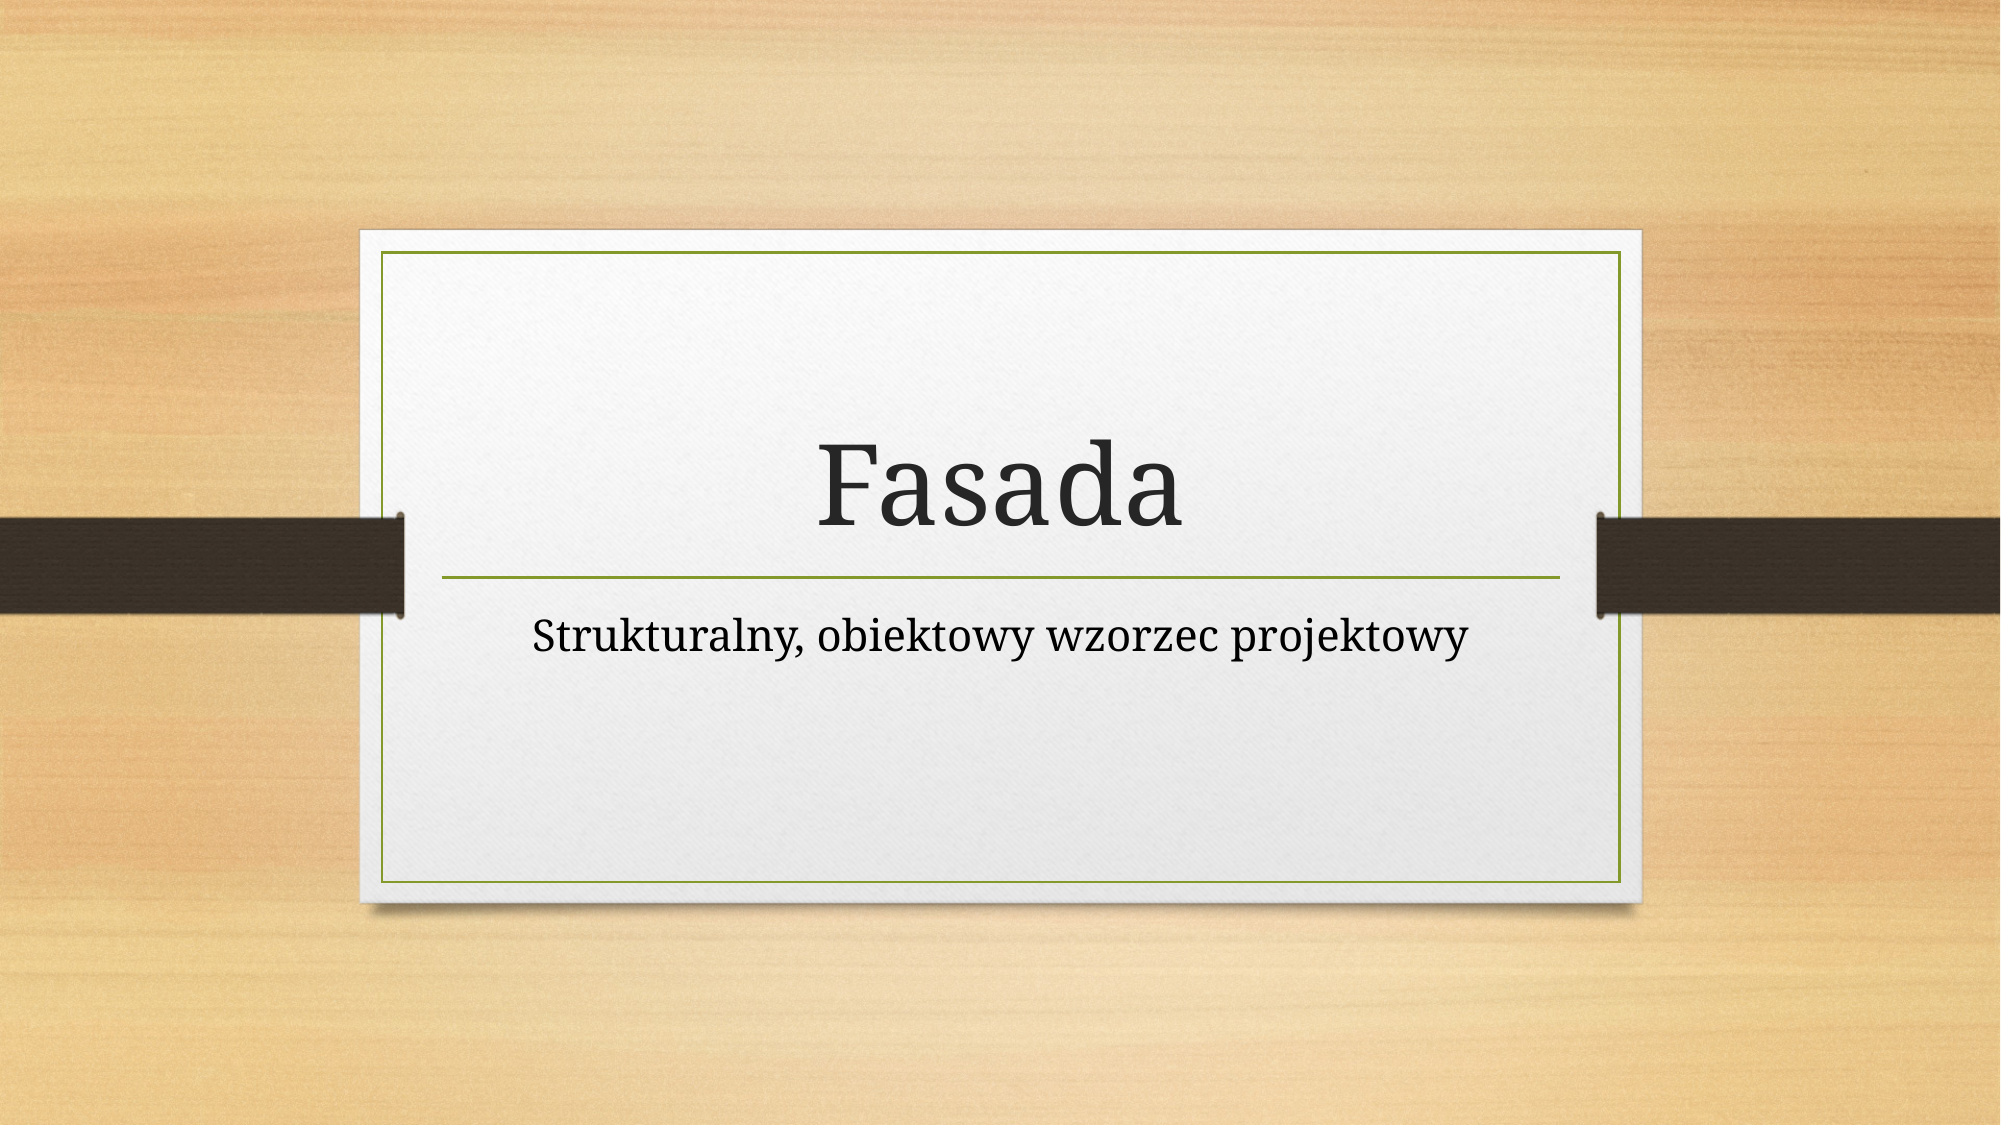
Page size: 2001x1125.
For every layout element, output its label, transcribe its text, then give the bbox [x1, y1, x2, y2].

subtitle Strukturalny, obiektowy wzorzec projektowy [441, 600, 1560, 817]
title Fasada [441, 306, 1560, 556]
picture [0, 0, 2001, 1125]
